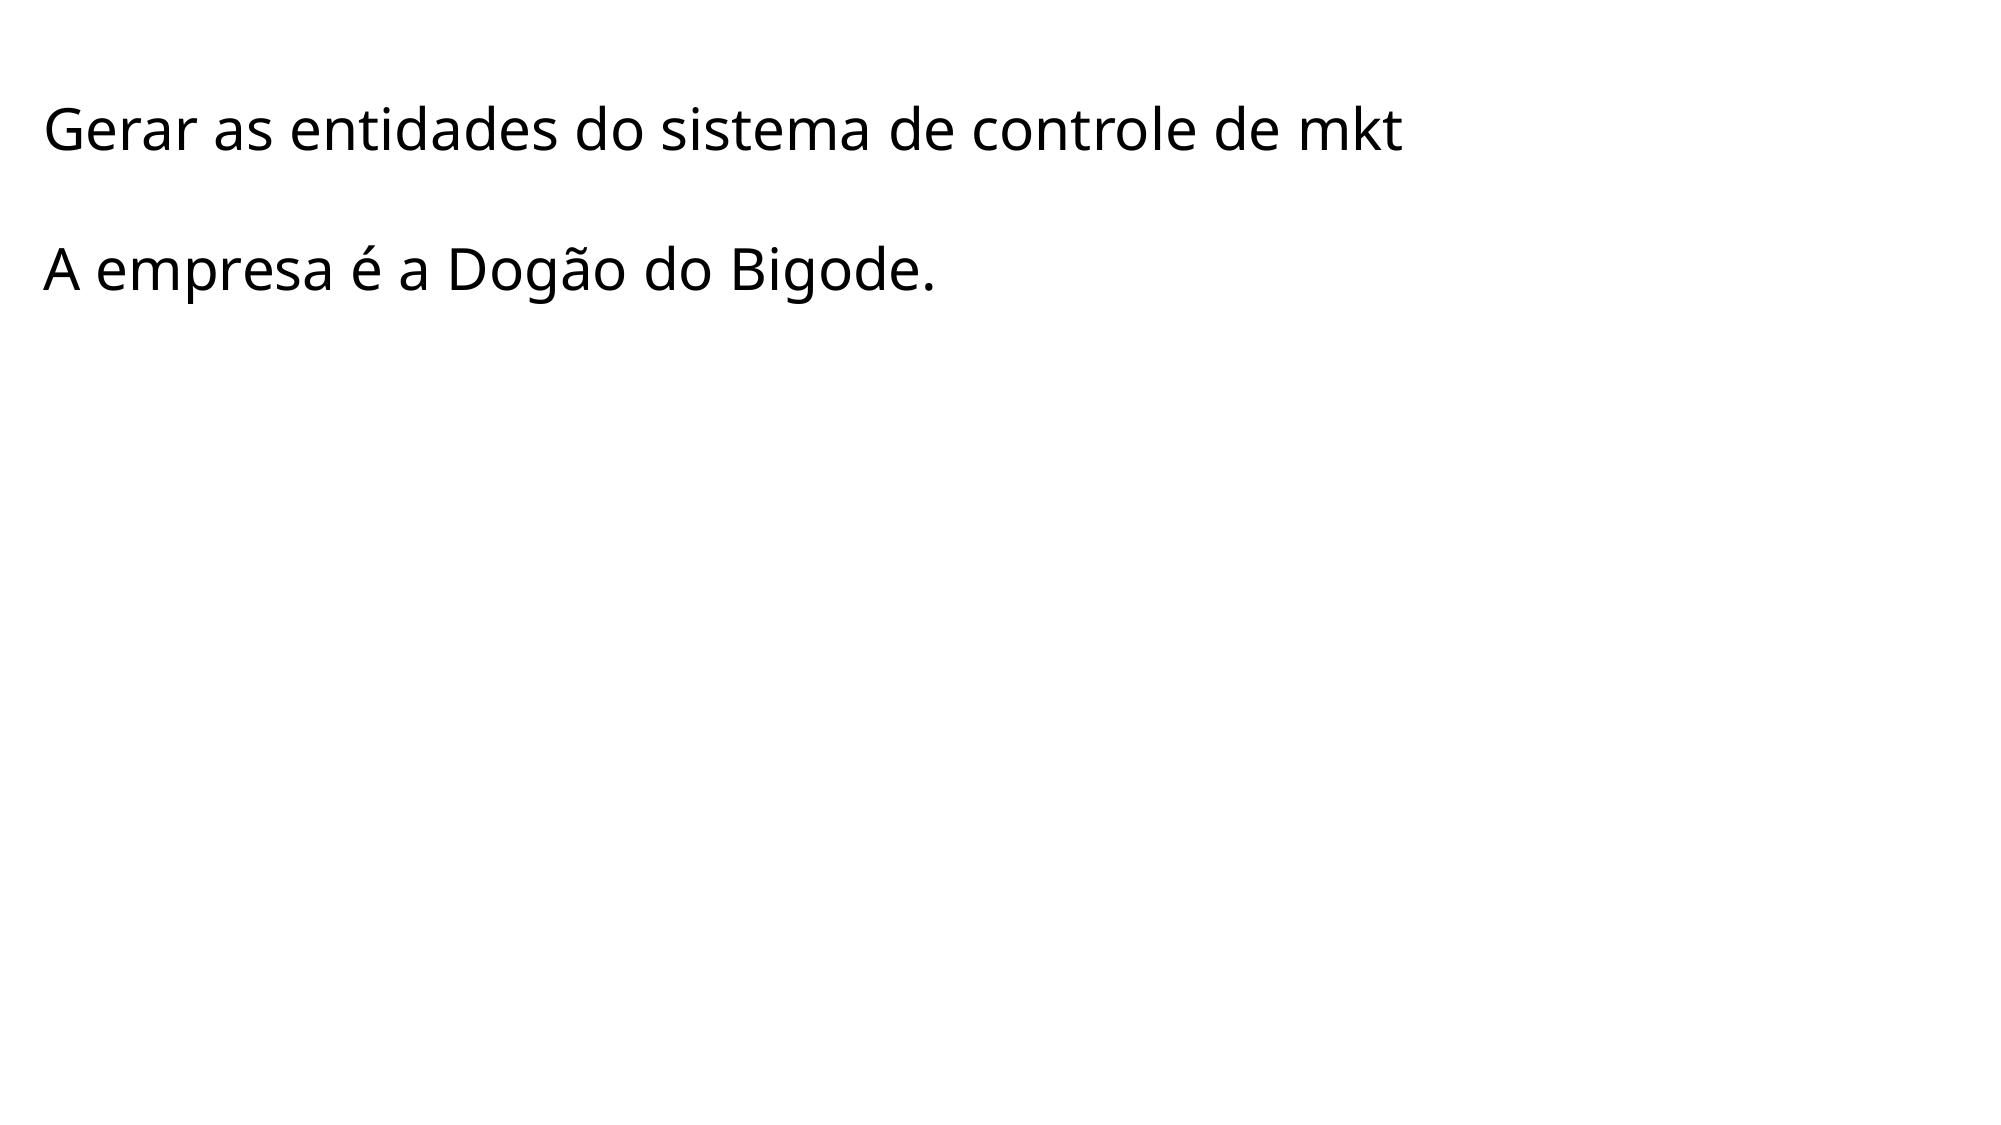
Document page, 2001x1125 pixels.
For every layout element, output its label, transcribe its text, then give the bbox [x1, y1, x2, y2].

text_box Gerar as entidades do sistema de controle de mkt A empresa é a Dogão do Bigode. [28, 84, 1419, 310]
